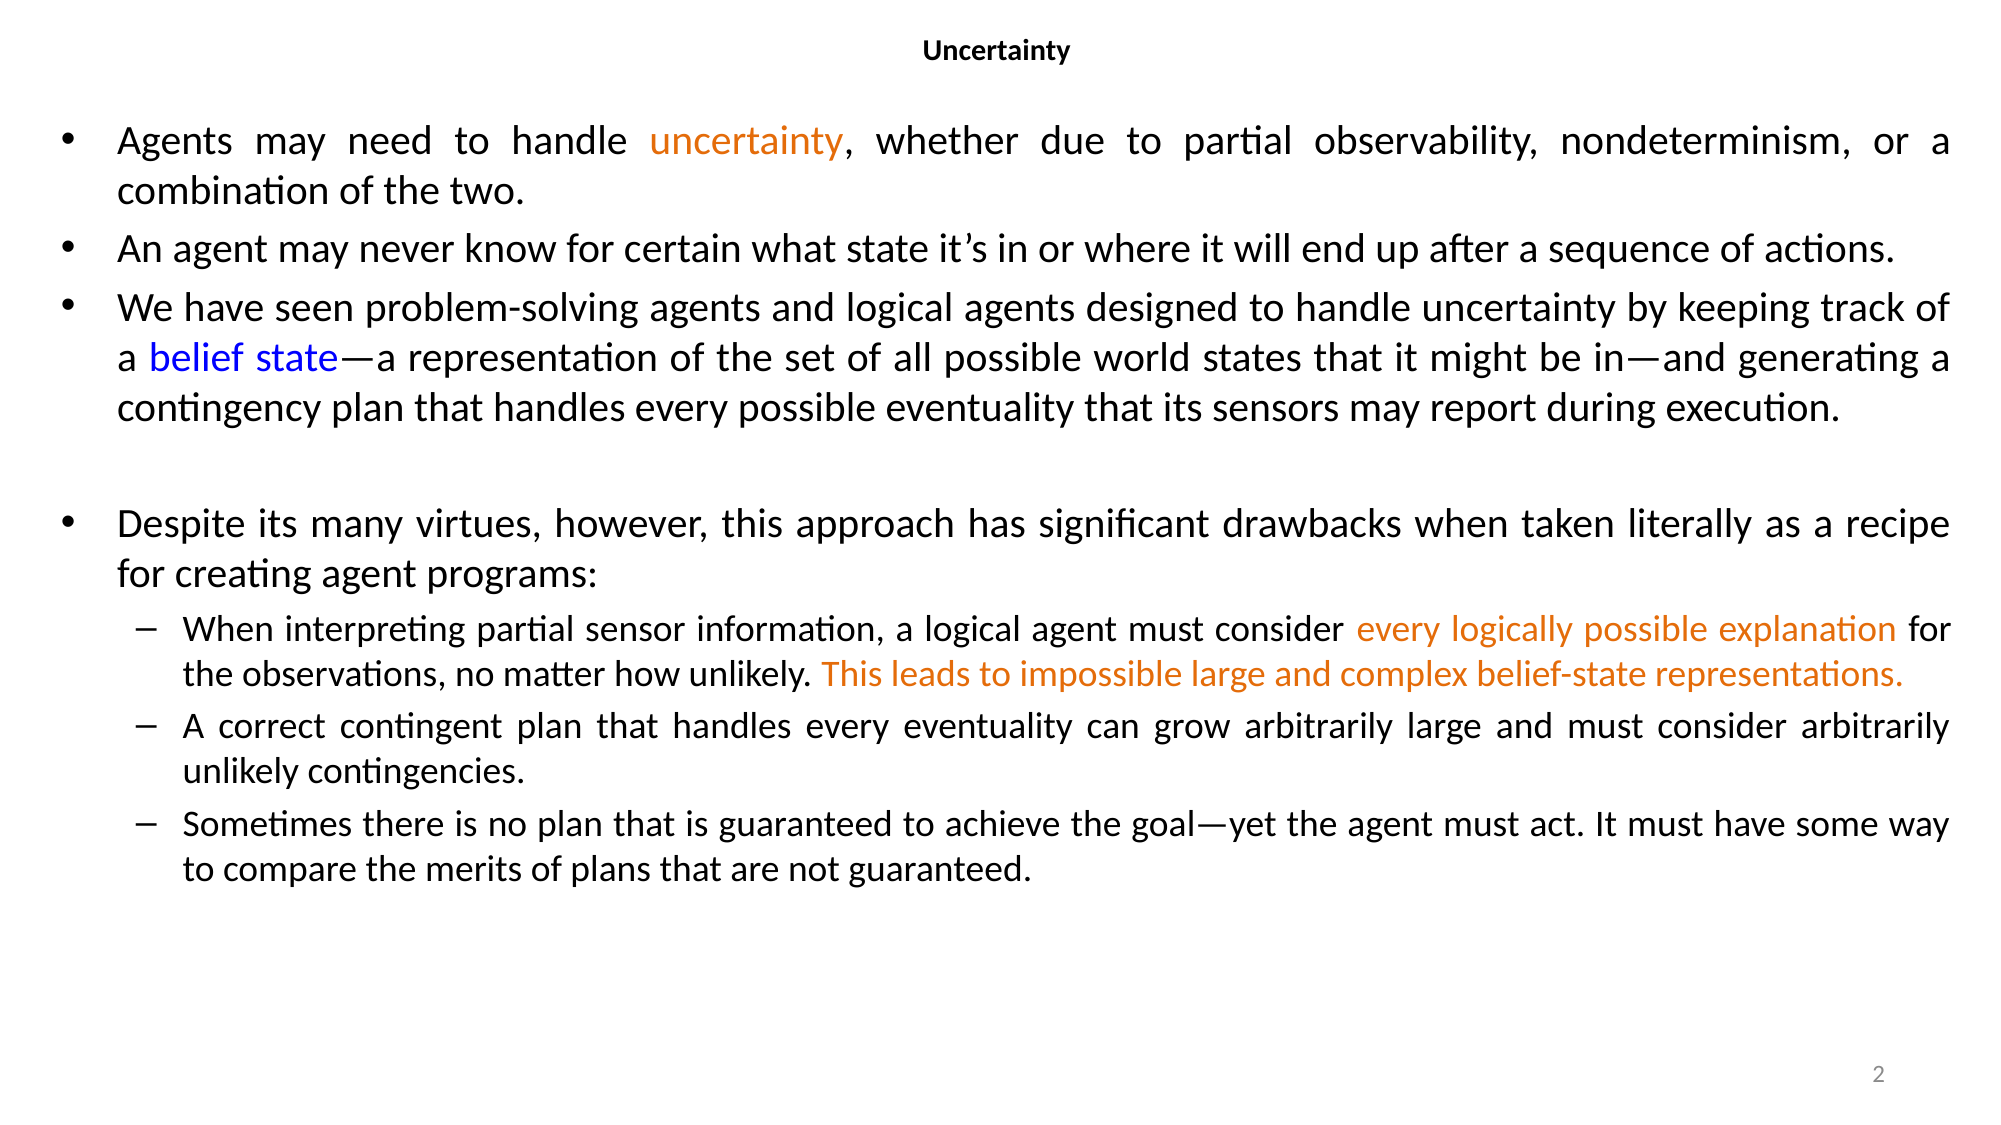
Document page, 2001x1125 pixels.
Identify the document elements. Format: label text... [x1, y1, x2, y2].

slide_number 2 [1433, 1042, 1900, 1103]
title Uncertainty [99, 22, 1900, 75]
list Agents may need to handle uncertainty, whether due to partial observability, nondeterminism, or a combination of the two. An agent may never know for certain what state it’s in or where it will end up after a sequence of actions. We have seen problem-solving agents and logical agents designed to handle uncertainty by keeping track of a belief state—a representation of the set of all possible world states that it might be in—and generating a contingency plan that handles every possible eventuality that its sensors may report during execution. Despite its many virtues, however, this approach has significant drawbacks when taken literally as a recipe for creating agent programs: When interpreting partial sensor information, a logical agent must consider every logically possible explanation for the observations, no matter how unlikely. This leads to impossible large and complex belief-state representations. A correct contingent plan that handles every eventuality can grow arbitrarily large and must consider arbitrarily unlikely contingencies. Sometimes there is no plan that is guaranteed to achieve the goal—yet the agent must act. It must have some way to compare the merits of plans that are not guaranteed. [45, 105, 1967, 1005]
